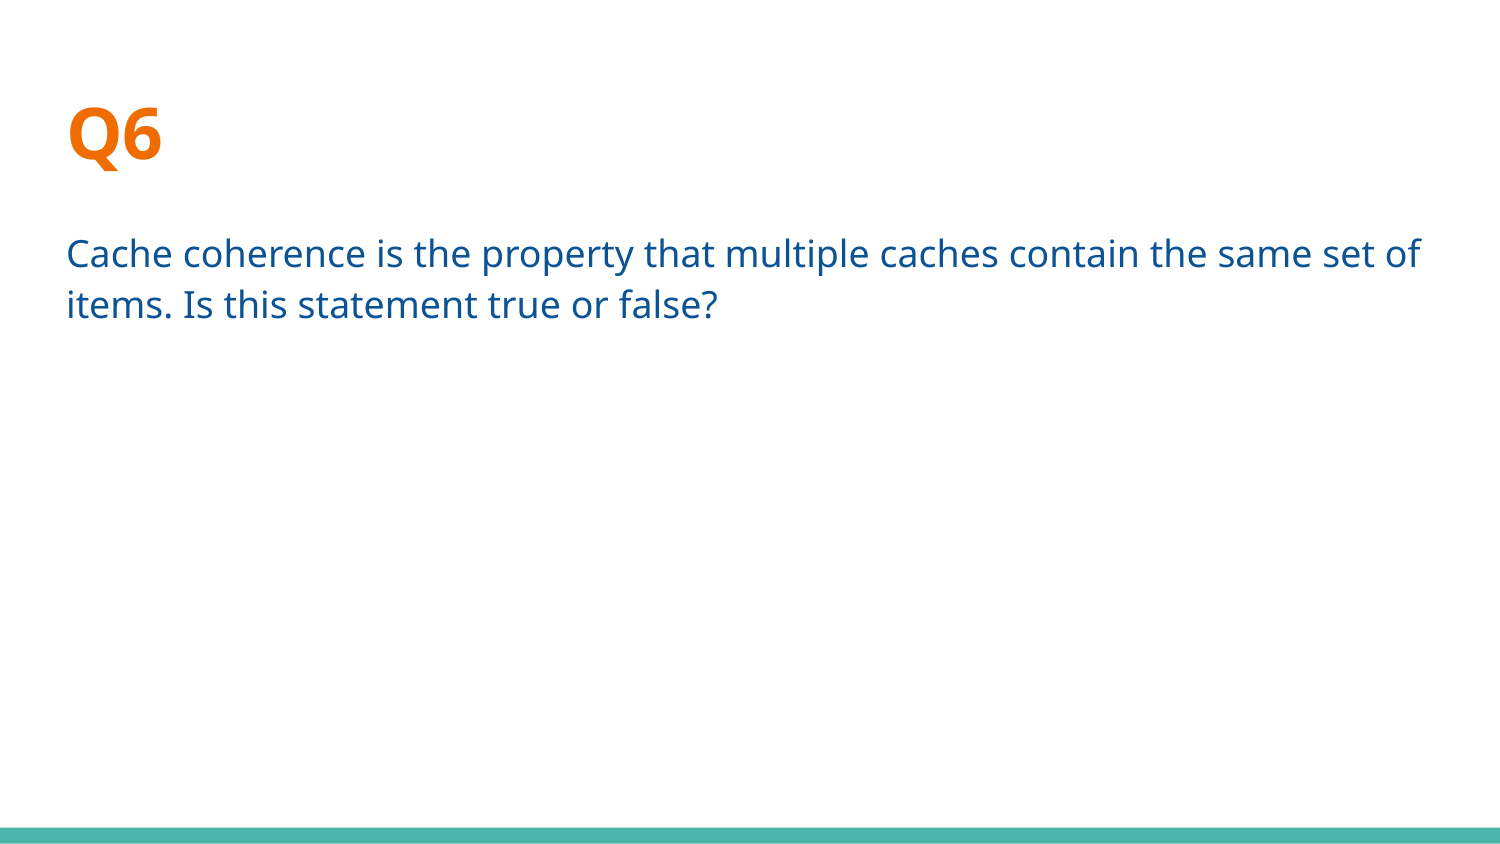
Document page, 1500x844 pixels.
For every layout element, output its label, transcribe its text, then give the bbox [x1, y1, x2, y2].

title Q6 [51, 72, 1449, 189]
list Cache coherence is the property that multiple caches contain the same set of items. Is this statement true or false? [51, 207, 1449, 750]
